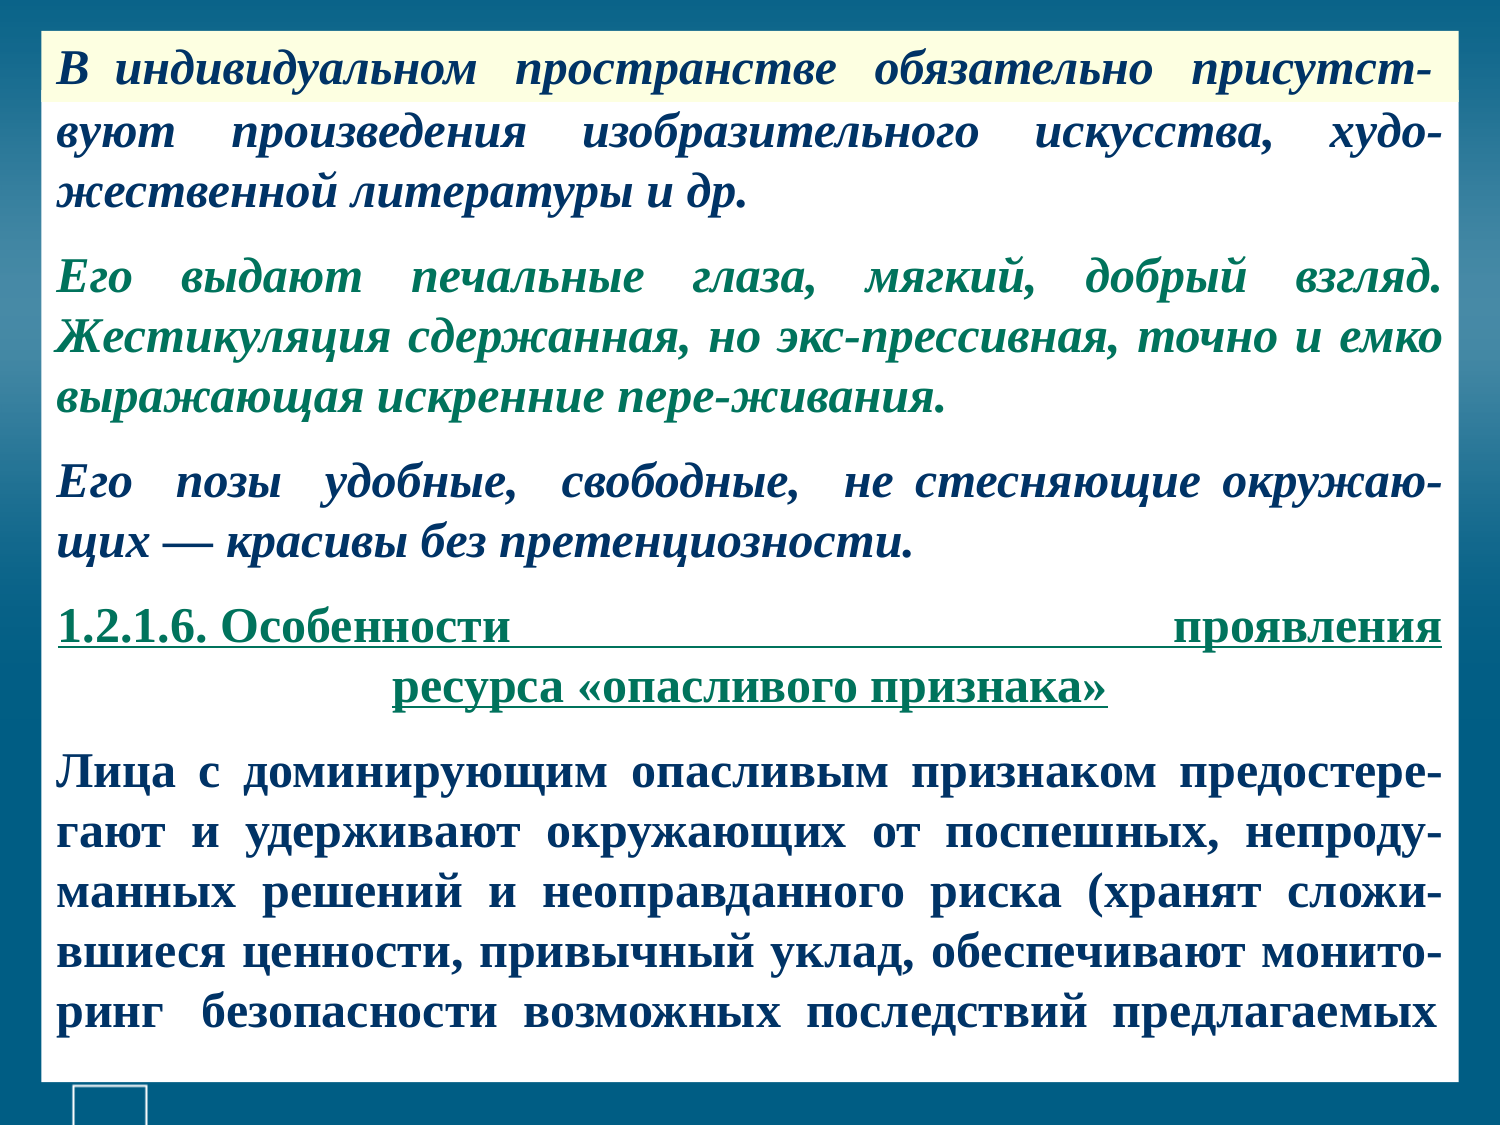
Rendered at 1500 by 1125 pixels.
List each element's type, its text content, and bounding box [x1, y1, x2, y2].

title В индивидуальном пространстве обязательно присутст- [41, 30, 1459, 103]
list вуют произведения изобразительного искусства, худо-жественной литературы и др. Его выдают печальные глаза, мягкий, добрый взгляд. Жестикуляция сдержанная, но экс-прессивная, точно и емко выражающая искренние пере-живания. Его позы удобные, свободные, не стесняющие окружаю-щих — красивы без претенциозности. 1.2.1.6. Особенности проявления ресурса «опасливого признака» Лица с доминирующим опасливым признаком предостере-гают и удерживают окружающих от поспешных, непроду-манных решений и неоправданного риска (хранят сложи-вшиеся ценности, привычный уклад, обеспечивают монито-ринг безопасности возможных последствий предлагаемых [41, 103, 1459, 1083]
picture [0, 11, 1500, 578]
picture [72, 1085, 147, 1125]
